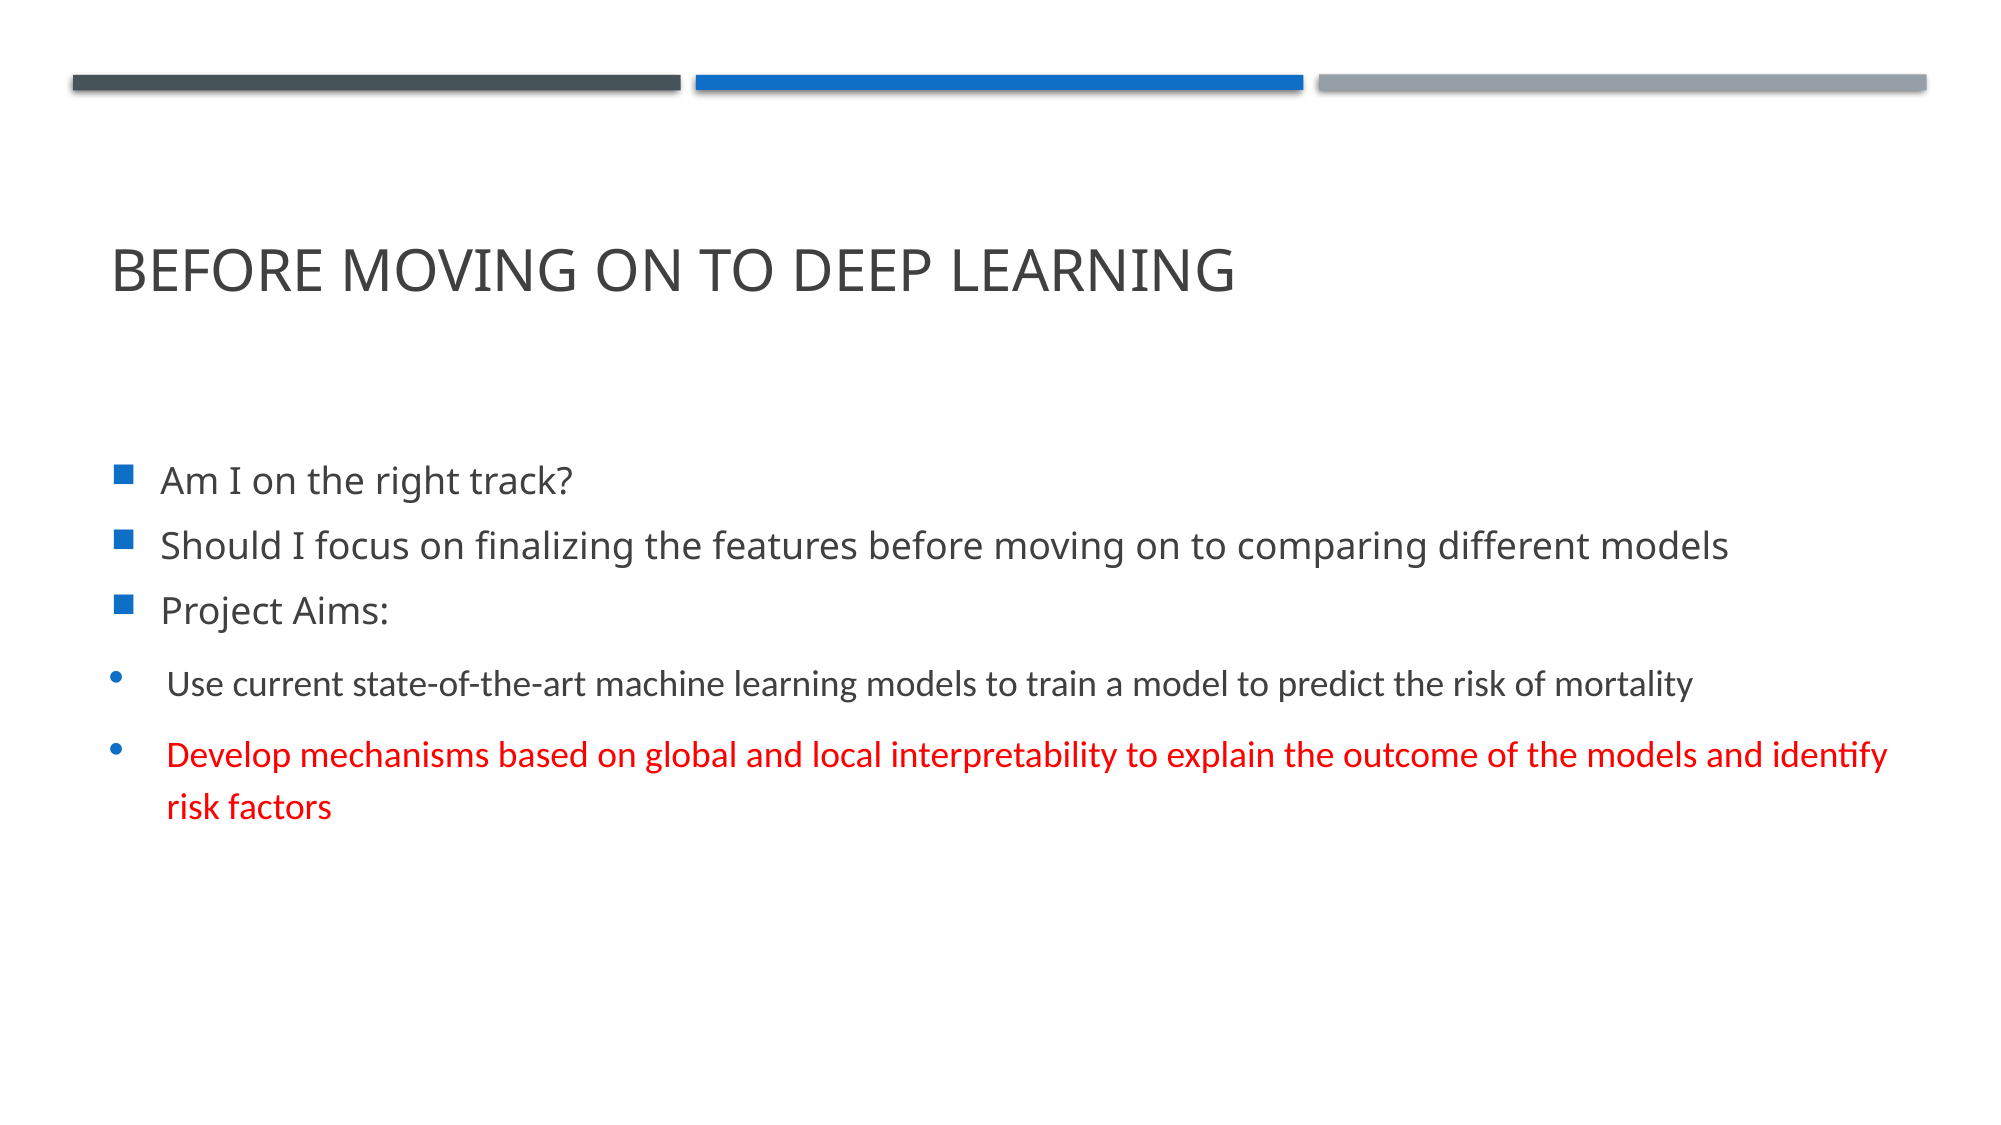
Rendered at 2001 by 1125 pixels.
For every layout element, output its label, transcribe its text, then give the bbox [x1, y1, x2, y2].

title Before moving on to deep learning [95, 115, 1905, 311]
list Am I on the right track? Should I focus on finalizing the features before moving on to comparing different models Project Aims: Use current state-of-the-art machine learning models to train a model to predict the risk of mortality Develop mechanisms based on global and local interpretability to explain the outcome of the models and identify risk factors [95, 383, 1905, 981]
